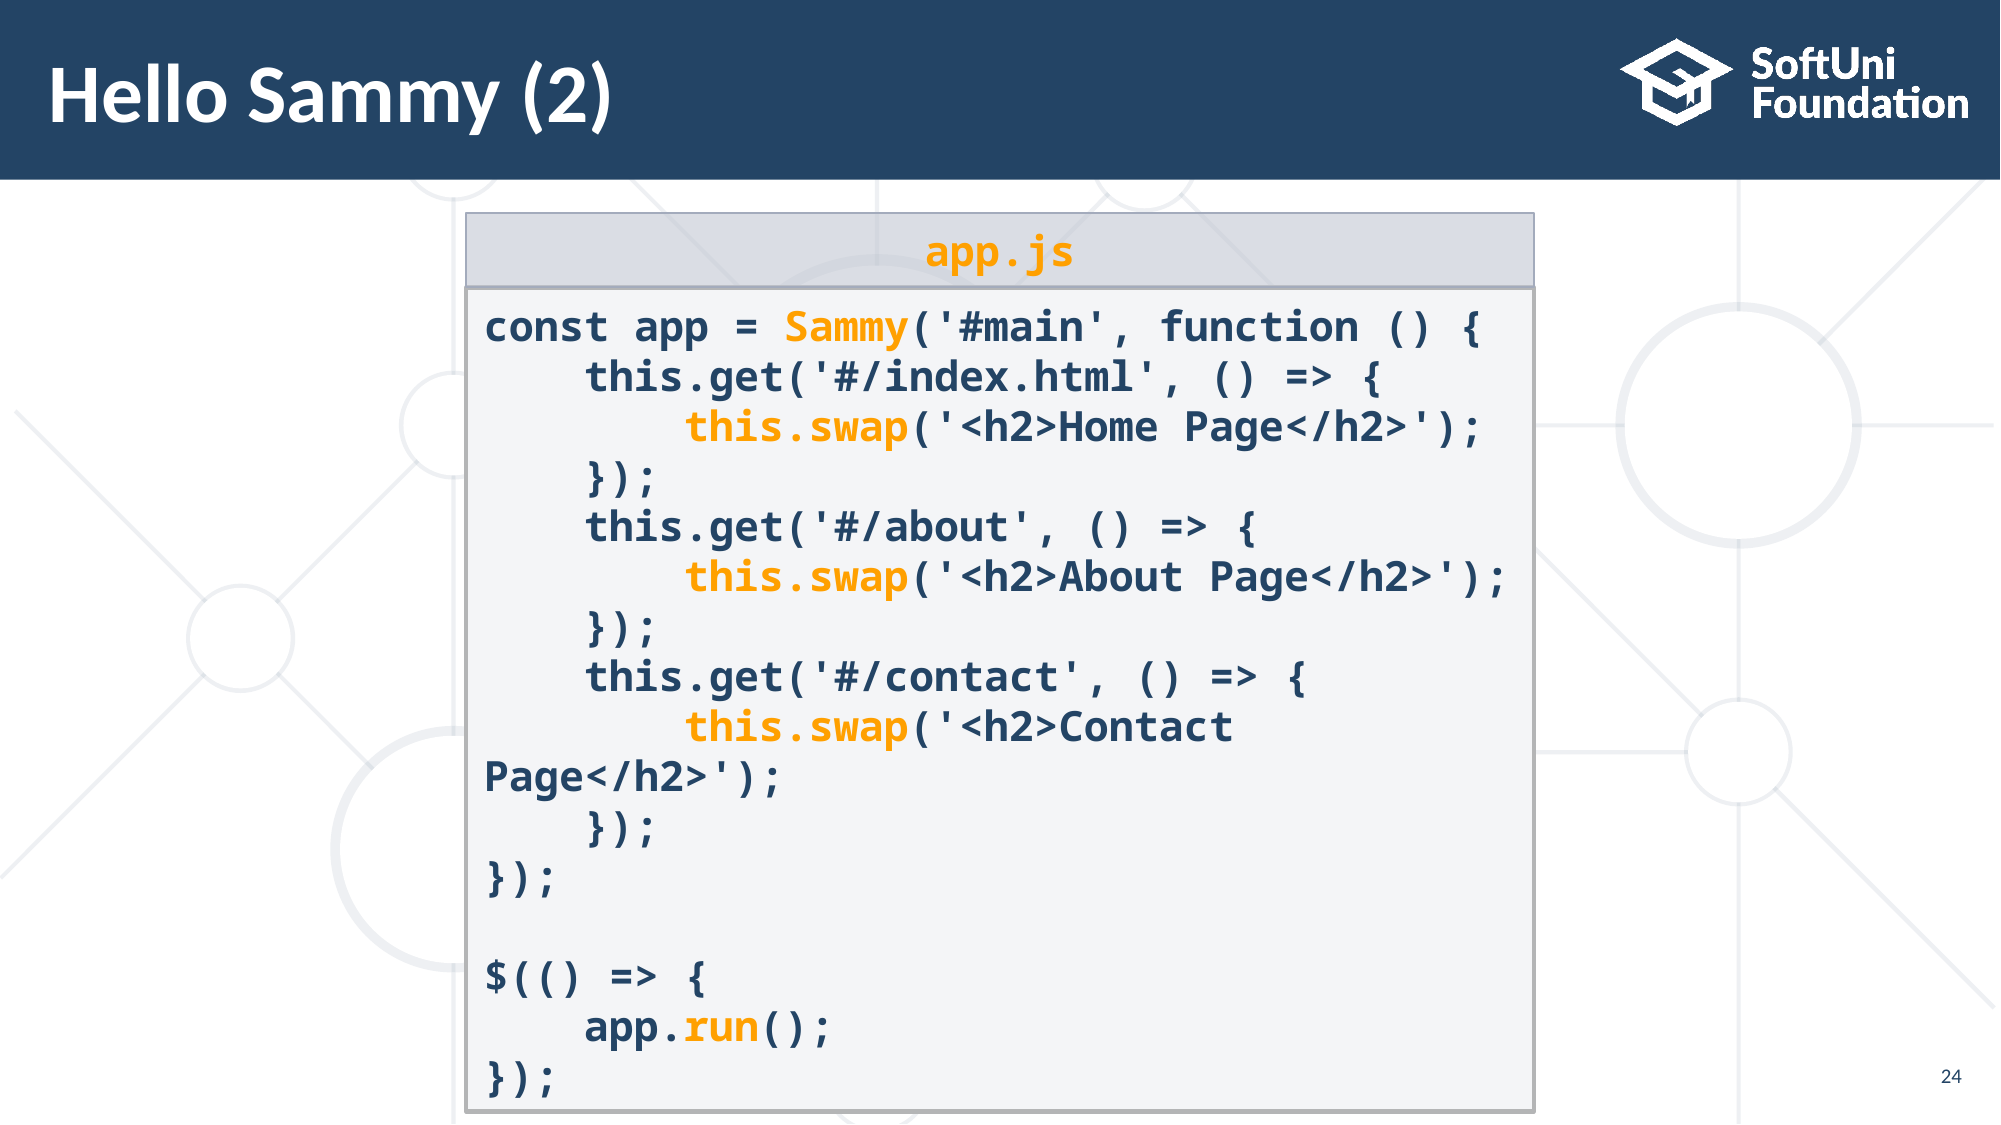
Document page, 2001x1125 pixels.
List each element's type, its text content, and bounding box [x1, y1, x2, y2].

picture [1619, 38, 1968, 126]
text_box app.js [466, 213, 1534, 287]
slide_number 24 [1897, 1049, 1968, 1101]
text_box const app = Sammy('#main', function () { this.get('#/index.html', () => { this.swap('<h2>Home Page</h2>'); }); this.get('#/about', () => { this.swap('<h2>About Page</h2>'); }); this.get('#/contact', () => { this.swap('<h2>Contact Page</h2>'); }); }); $(() => { app.run(); }); [464, 285, 1536, 1114]
title Hello Sammy (2) [31, 16, 1591, 162]
